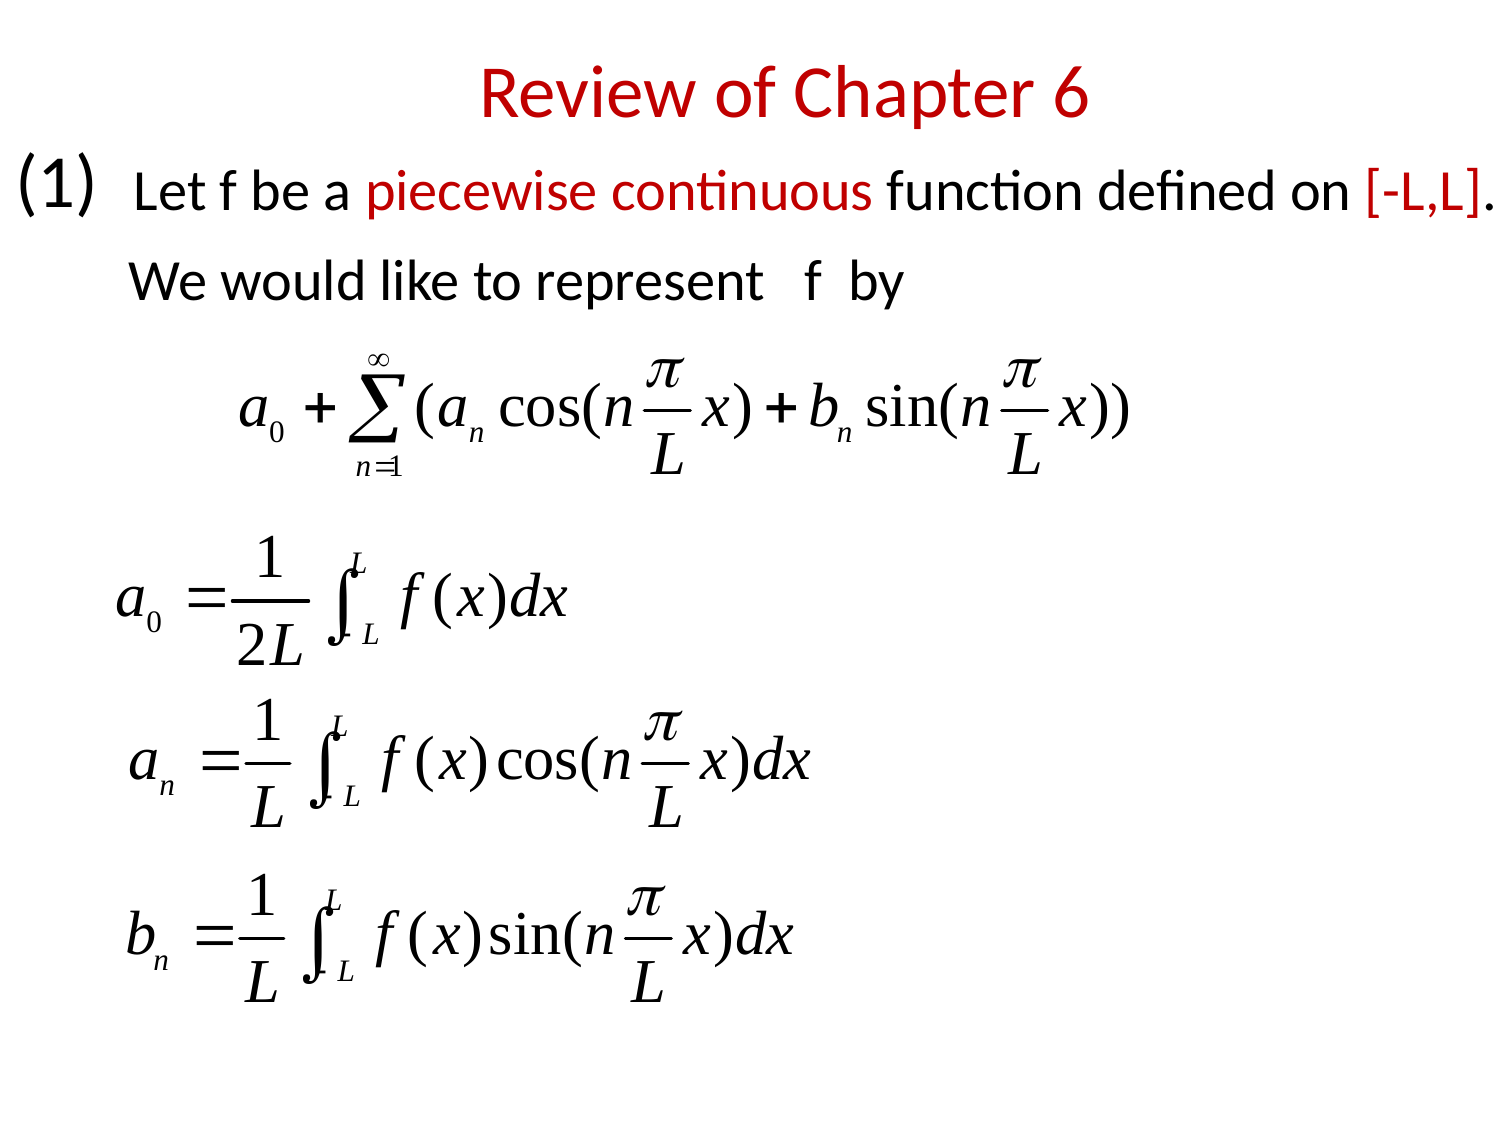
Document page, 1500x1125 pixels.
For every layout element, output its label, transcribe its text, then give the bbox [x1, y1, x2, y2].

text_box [124, 687, 817, 834]
text_box We would like to represent f by [113, 234, 921, 320]
text_box (1) [0, 124, 114, 230]
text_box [235, 334, 1136, 483]
title Review of Chapter 6 [375, 37, 1213, 138]
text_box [112, 524, 574, 672]
text_box Let f be a piecewise continuous function defined on [-L,L]. [119, 144, 1500, 230]
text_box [123, 862, 799, 1009]
